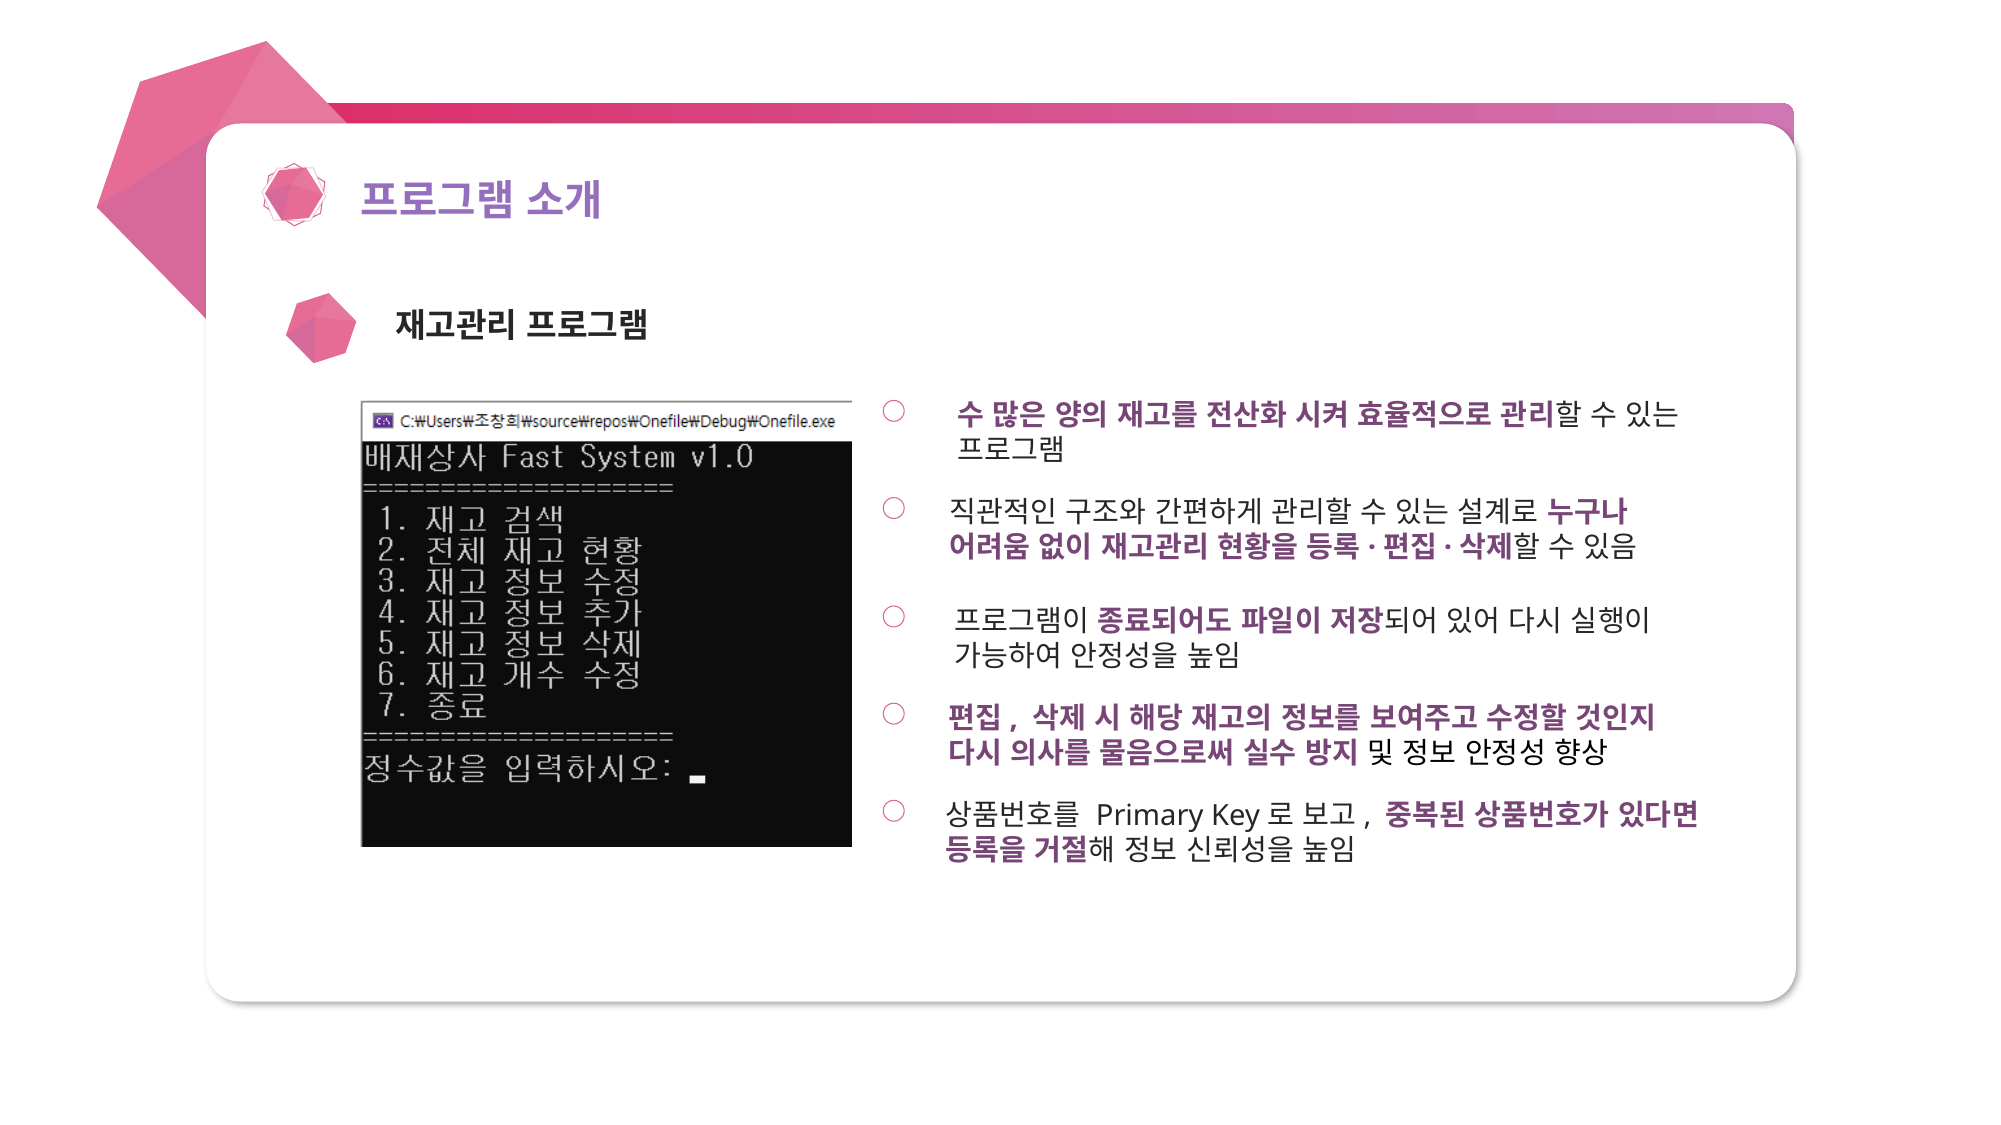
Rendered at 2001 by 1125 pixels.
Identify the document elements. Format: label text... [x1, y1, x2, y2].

text_box 수 많은 양의 재고를 전산화 시켜 효율적으로 관리할 수 있는 프로그램 [942, 389, 1695, 474]
text_box 상품번호를 Primary Key로 보고, 중복된 상품번호가 있다면 등록을 거절해 정보 신뢰성을 높임 [930, 789, 1715, 874]
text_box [289, 293, 357, 363]
text_box [882, 799, 905, 822]
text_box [261, 161, 328, 228]
text_box 프로그램 소개 [345, 166, 619, 231]
text_box 직관적인 구조와 간편하게 관리할 수 있는 설계로 누구나 어려움 없이 재고관리 현황을 등록·편집·삭제할 수 있음 [935, 486, 1653, 571]
text_box [882, 399, 905, 422]
text_box [882, 702, 905, 725]
text_box [882, 497, 905, 520]
picture [360, 400, 852, 847]
text_box [882, 605, 905, 628]
text_box 편집, 삭제 시 해당 재고의 정보를 보여주고 수정할 것인지 다시 의사를 물음으로써 실수 방지 및 정보 안정성 향상 [933, 691, 1672, 777]
text_box 프로그램이 종료되어도 파일이 저장되어 있어 다시 실행이 가능하여 안정성을 높임 [939, 594, 1668, 680]
text_box 재고관리 프로그램 [380, 296, 664, 352]
